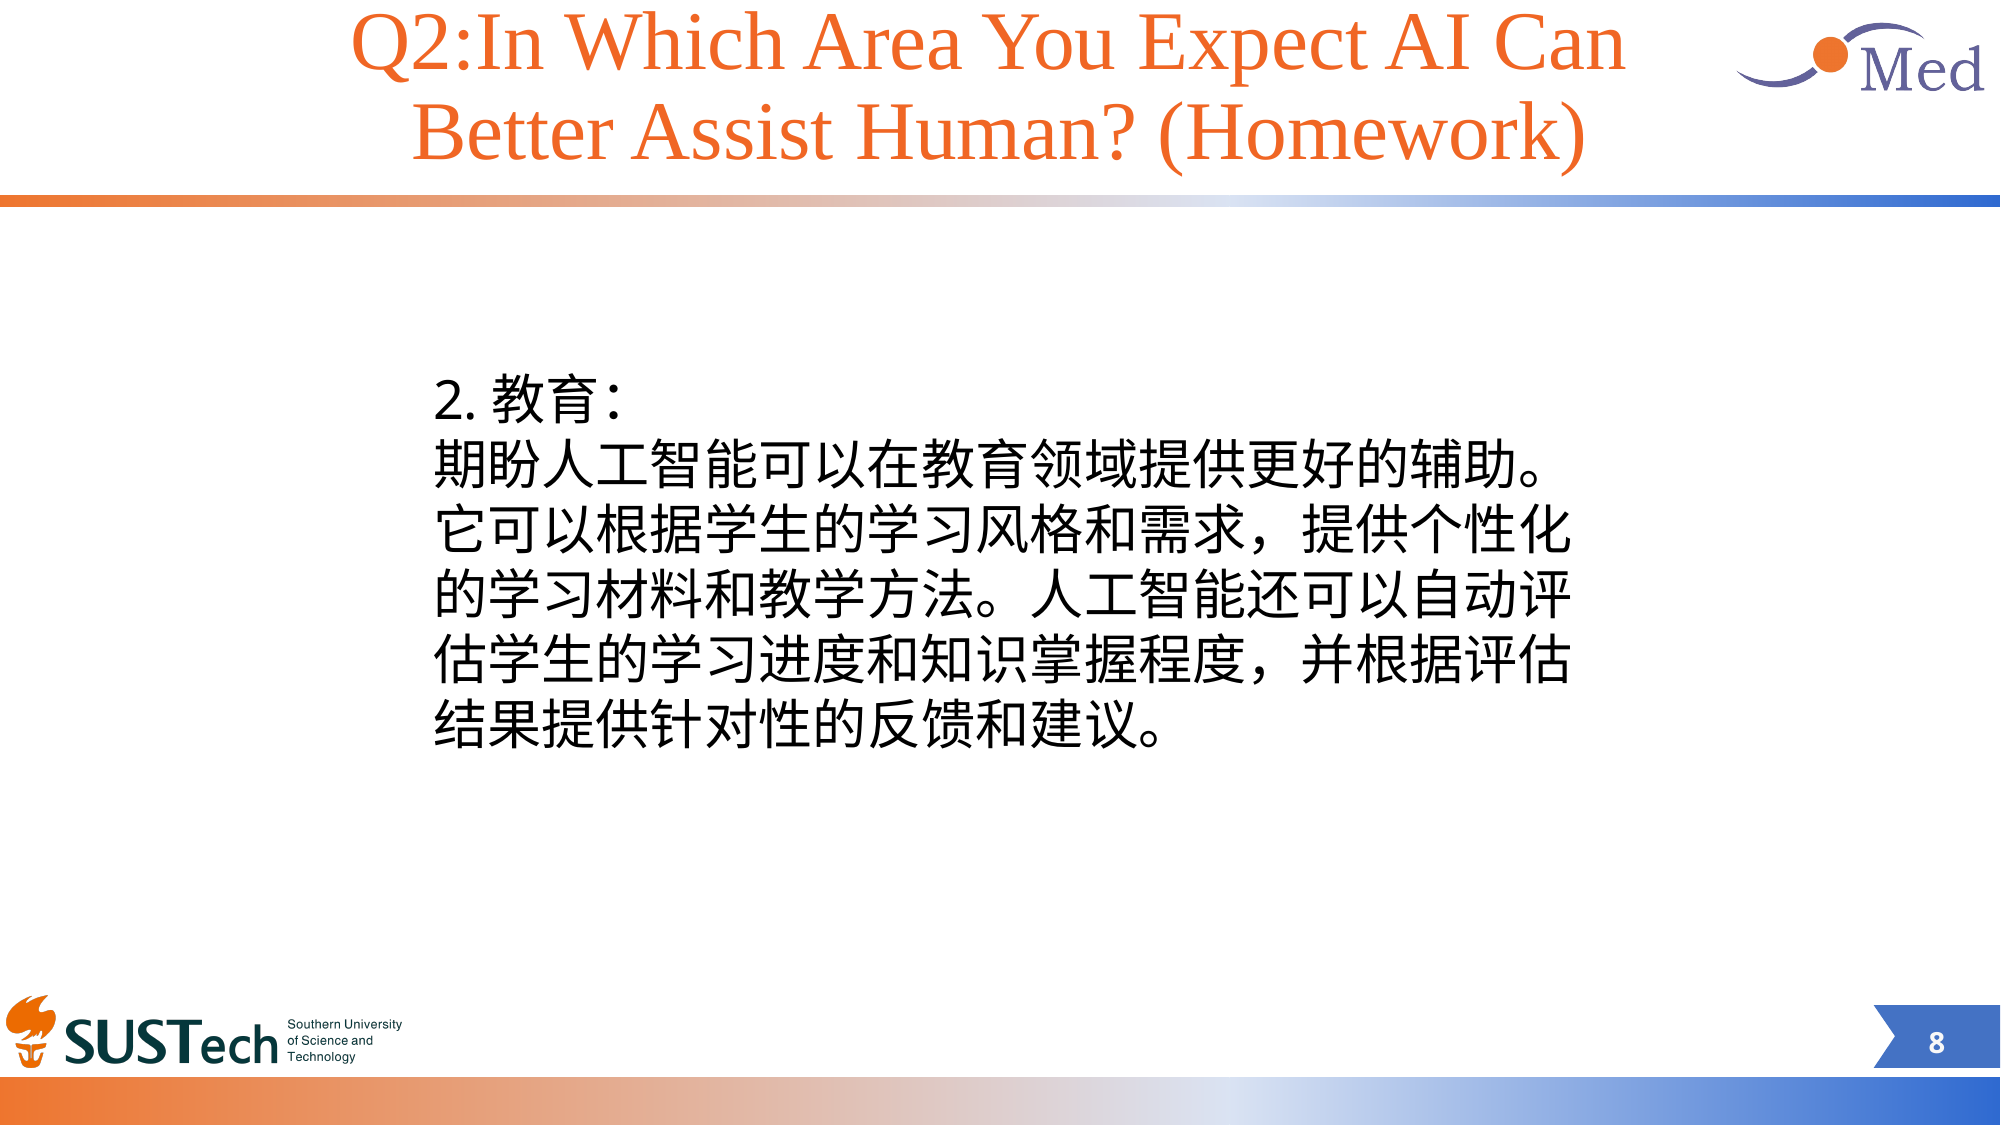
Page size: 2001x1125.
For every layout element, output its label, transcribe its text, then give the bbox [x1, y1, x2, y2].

text_box 2.教育： 期盼人工智能可以在教育领域提供更好的辅助。它可以根据学生的学习风格和需求，提供个性化的学习材料和教学方法。人工智能还可以自动评估学生的学习进度和知识掌握程度，并根据评估结果提供针对性的反馈和建议。 [418, 357, 1625, 763]
title Q2:In Which Area You Expect AI Can Better Assist Human? (Homework) [137, 11, 1863, 185]
picture [6, 995, 402, 1068]
picture [1731, 0, 1989, 151]
